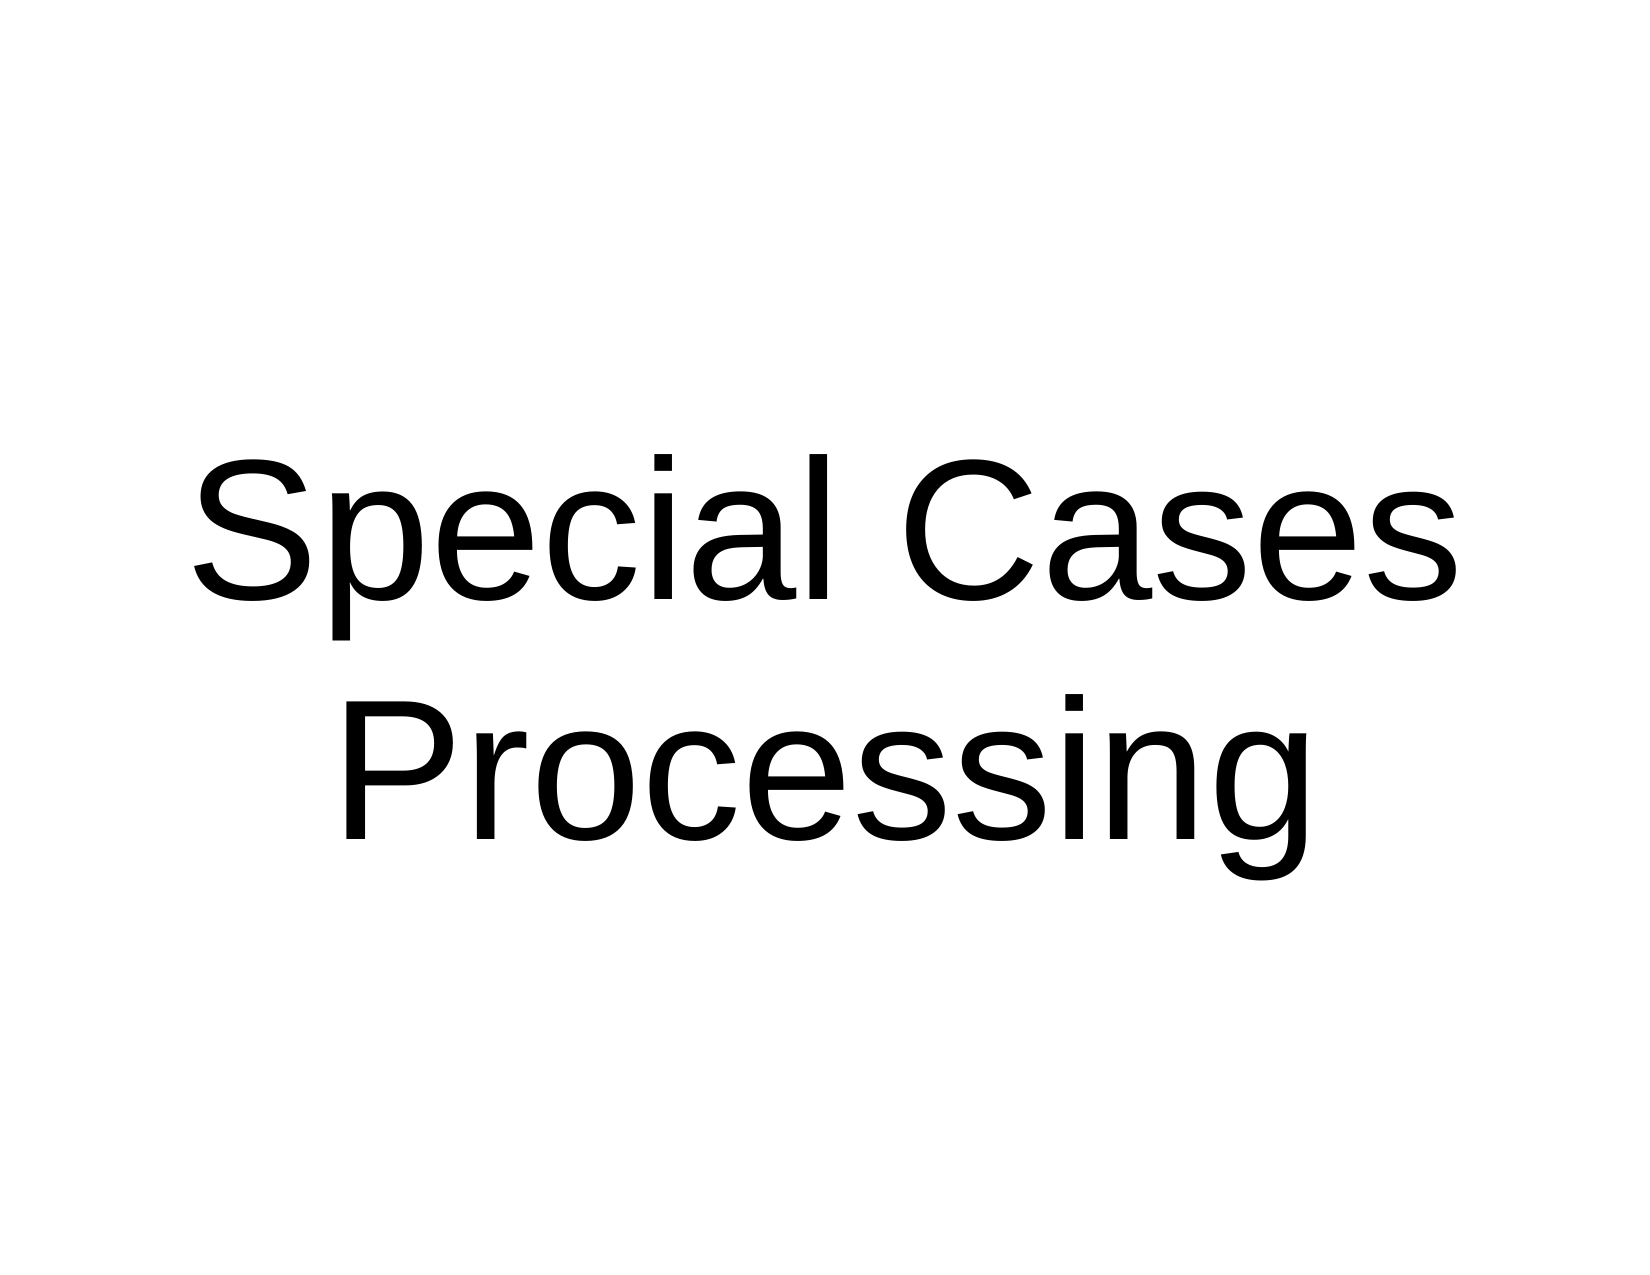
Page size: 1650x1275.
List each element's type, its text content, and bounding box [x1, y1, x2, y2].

title Special Cases Processing [56, 377, 1594, 898]
